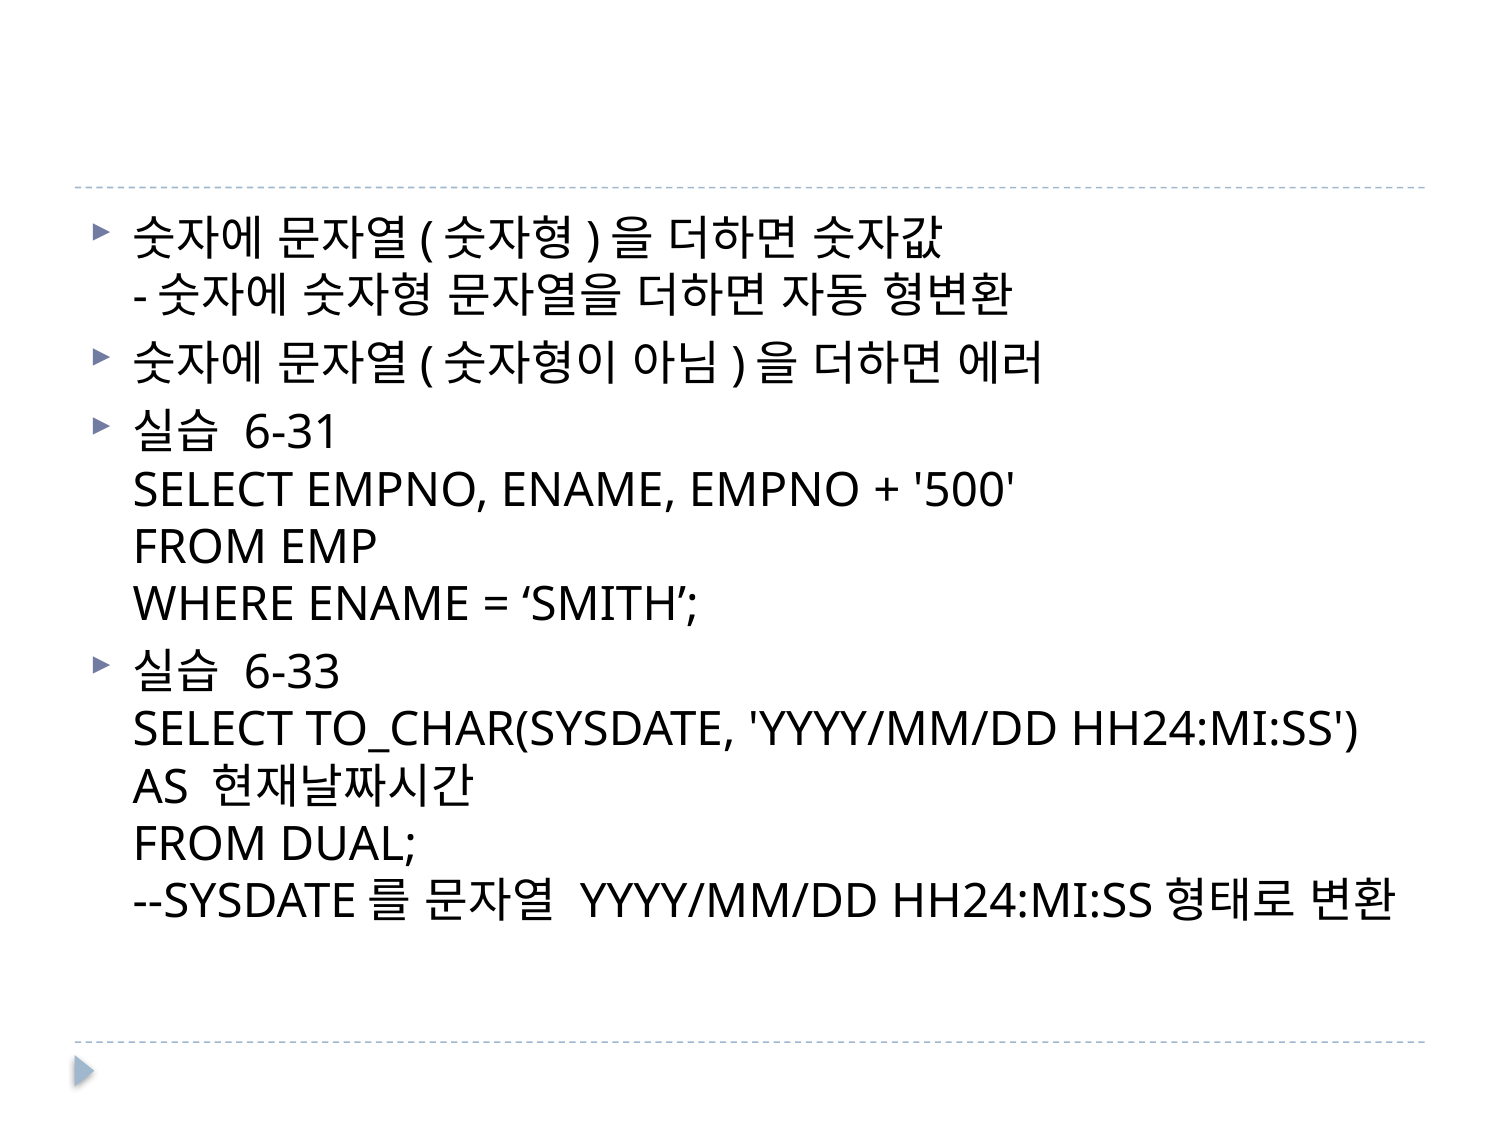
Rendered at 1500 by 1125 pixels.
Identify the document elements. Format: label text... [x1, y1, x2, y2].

list 숫자에 문자열(숫자형)을 더하면 숫자값 -숫자에 숫자형 문자열을 더하면 자동 형변환 숫자에 문자열(숫자형이 아님)을 더하면 에러 실습 6-31 SELECT EMPNO, ENAME, EMPNO + '500' FROM EMP WHERE ENAME = ‘SMITH’; 실습 6-33 SELECT TO_CHAR(SYSDATE, 'YYYY/MM/DD HH24:MI:SS') AS 현재날짜시간 FROM DUAL; --SYSDATE를 문자열 YYYY/MM/DD HH24:MI:SS형태로 변환 [75, 200, 1425, 1010]
